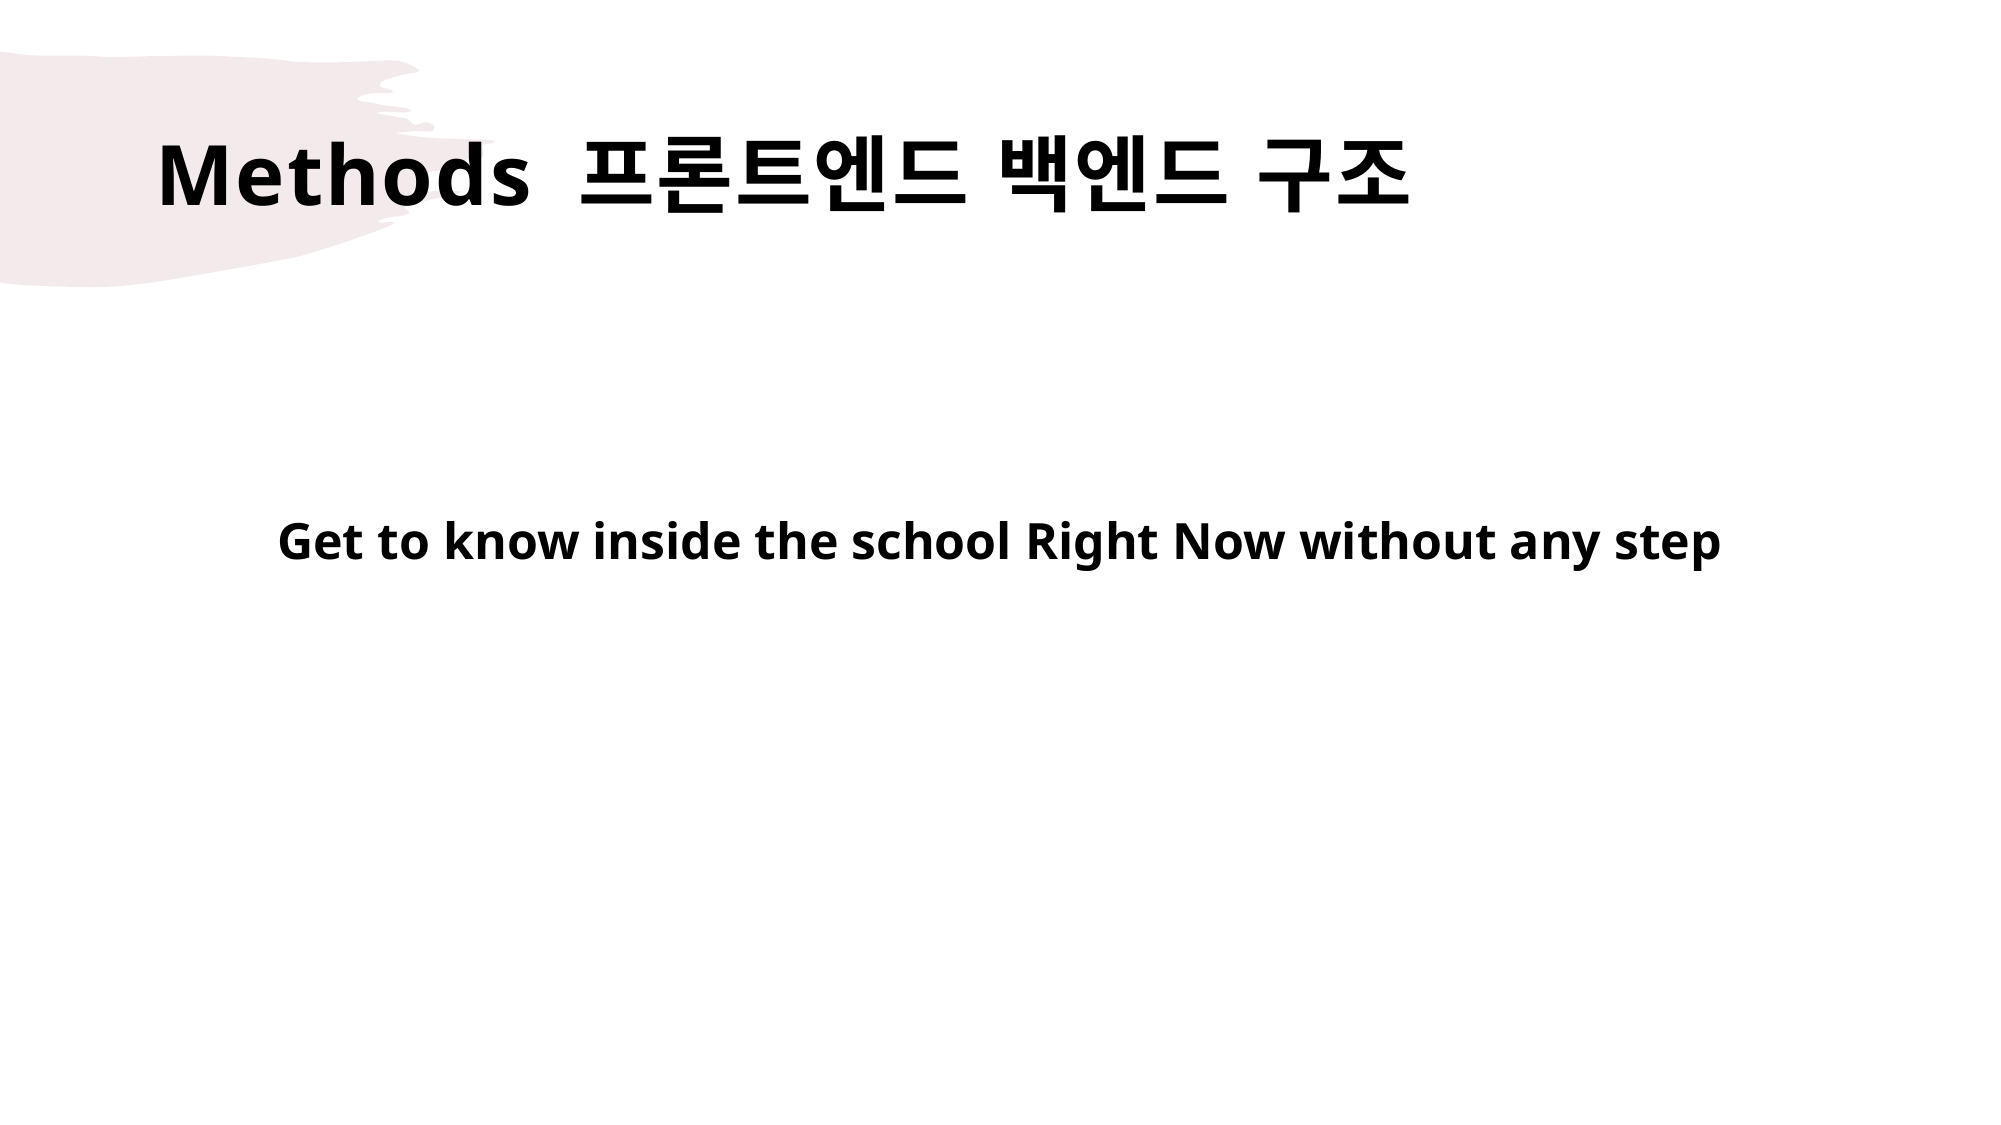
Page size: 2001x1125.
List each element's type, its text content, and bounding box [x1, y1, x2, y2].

title Methods 프론트엔드 백엔드 구조 [137, 59, 1863, 278]
text_box Get to know inside the school Right Now without any step [60, 501, 1940, 577]
